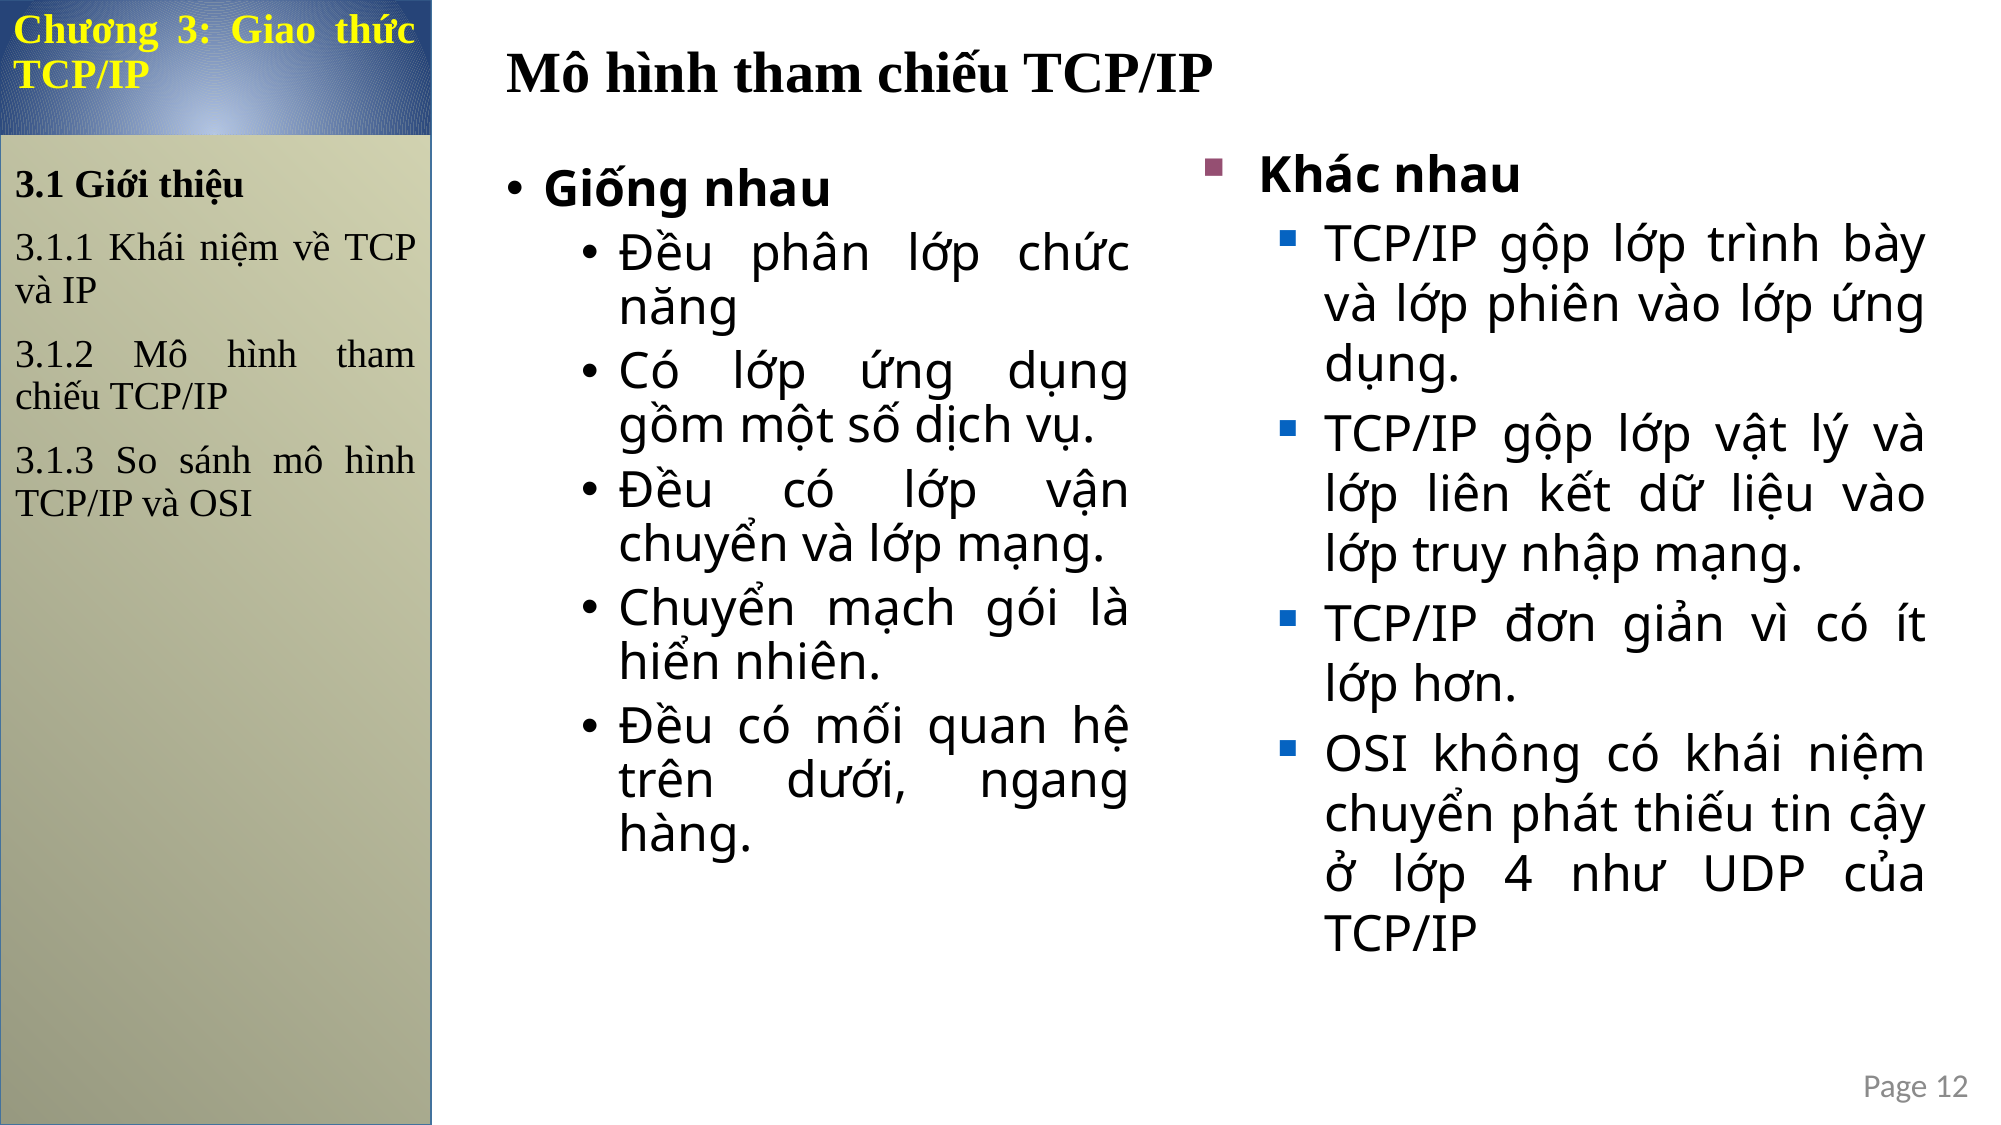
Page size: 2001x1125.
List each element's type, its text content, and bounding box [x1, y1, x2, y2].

text_box Giống nhau Đều phân lớp chức năng Có lớp ứng dụng gồm một số dịch vụ. Đều có lớp vận chuyển và lớp mạng. Chuyển mạch gói là hiển nhiên. Đều có mối quan hệ trên dưới, ngang hàng. [491, 155, 1146, 939]
text_box Khác nhau TCP/IP gộp lớp trình bày và lớp phiên vào lớp ứng dụng. TCP/IP gộp lớp vật lý và lớp liên kết dữ liệu vào lớp truy nhập mạng. TCP/IP đơn giản vì có ít lớp hơn. OSI không có khái niệm chuyển phát thiếu tin cậy ở lớp 4 như UDP của TCP/IP [1187, 134, 1942, 1035]
slide_number Page 12 [1811, 1056, 1984, 1112]
list 3.1 Giới thiệu 3.1.1 Khái niệm về TCP và IP 3.1.2 Mô hình tham chiếu TCP/IP 3.1.3 So sánh mô hình TCP/IP và OSI [0, 155, 431, 1112]
list Chương 3: Giao thức TCP/IP [0, 0, 431, 135]
list Mô hình tham chiếu TCP/IP [491, 34, 1984, 156]
